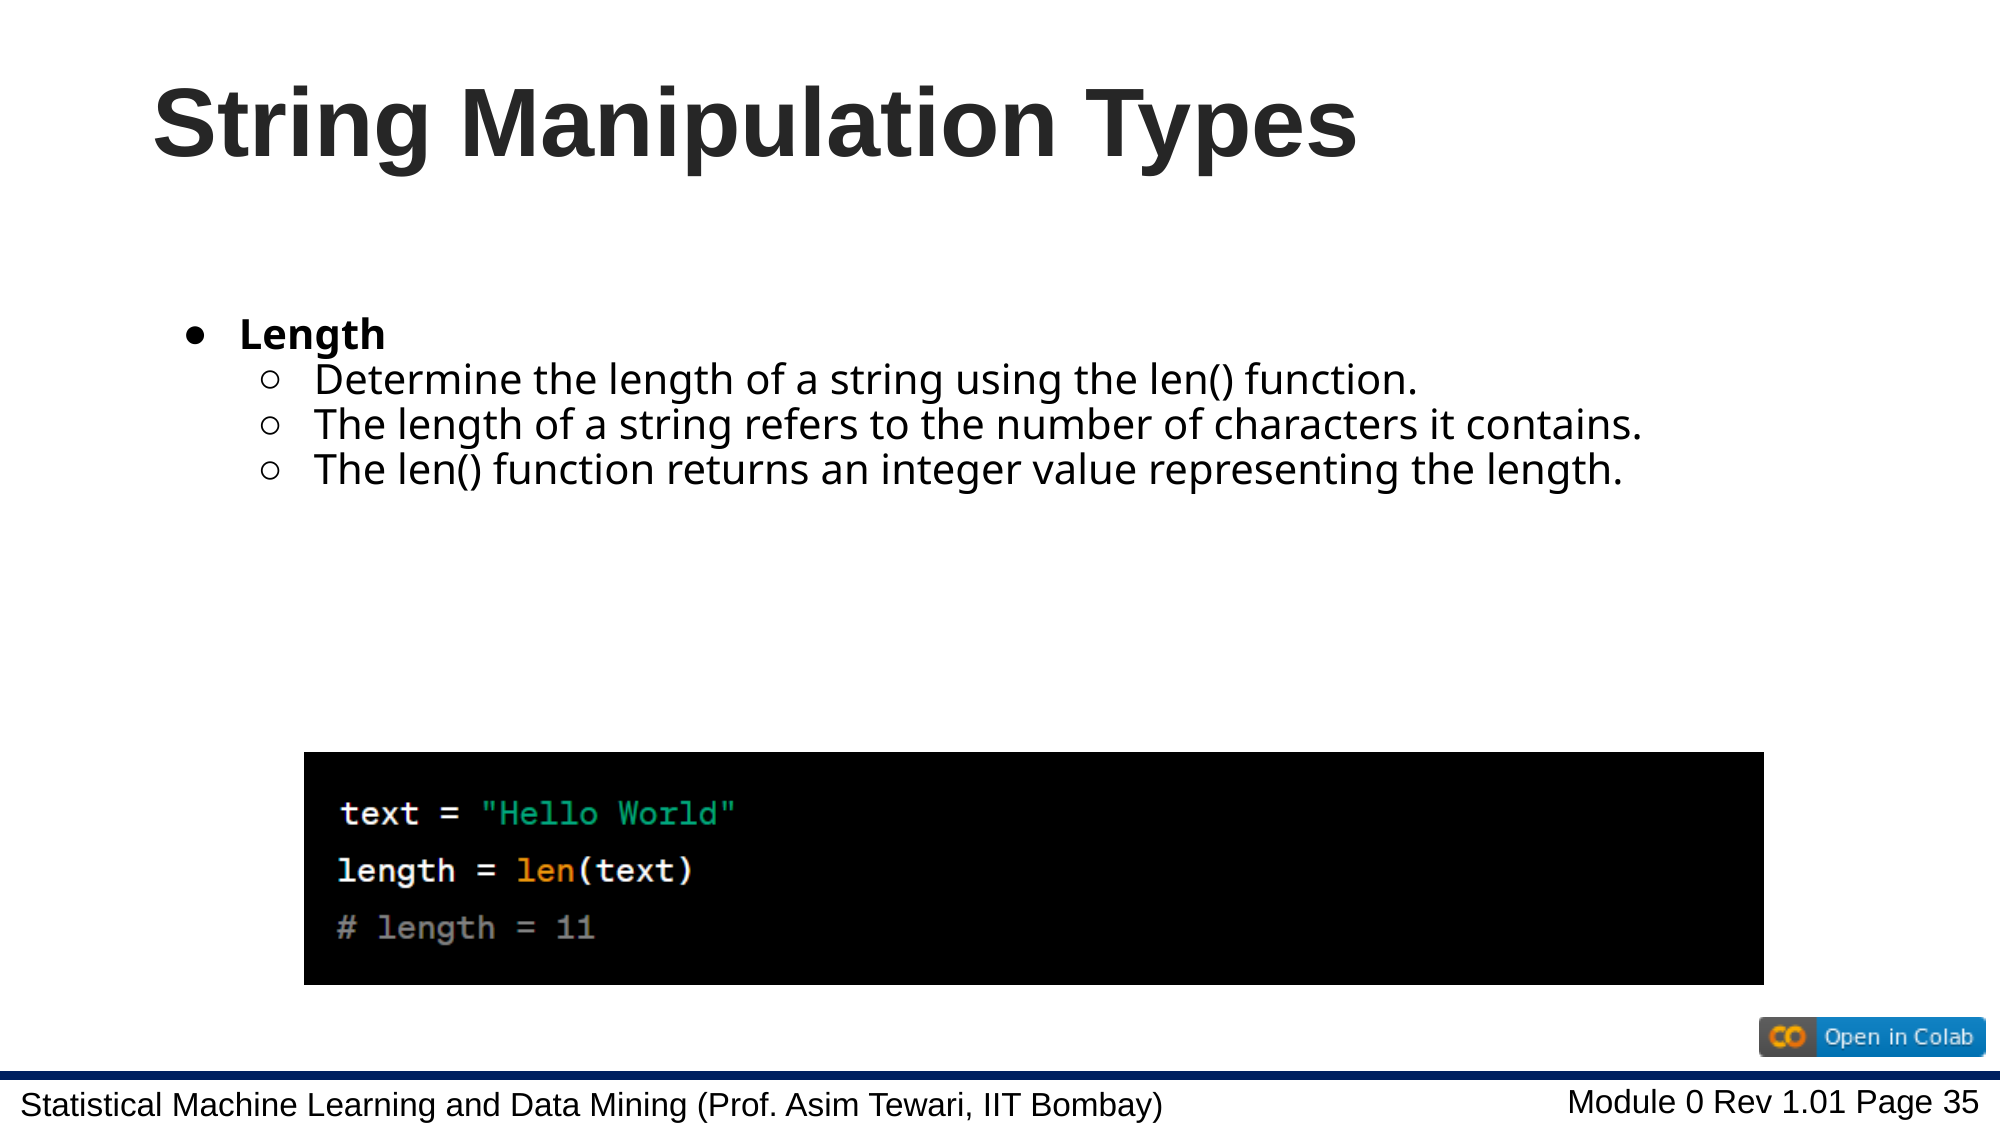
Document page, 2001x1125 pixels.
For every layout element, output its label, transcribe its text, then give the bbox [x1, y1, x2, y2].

title String Manipulation Types [137, 53, 1863, 197]
list Length Determine the length of a string using the len() function. The length of a string refers to the number of characters it contains. The len() function returns an integer value representing the length. [149, 306, 1874, 632]
picture [1759, 1017, 1986, 1057]
picture [304, 752, 1764, 985]
